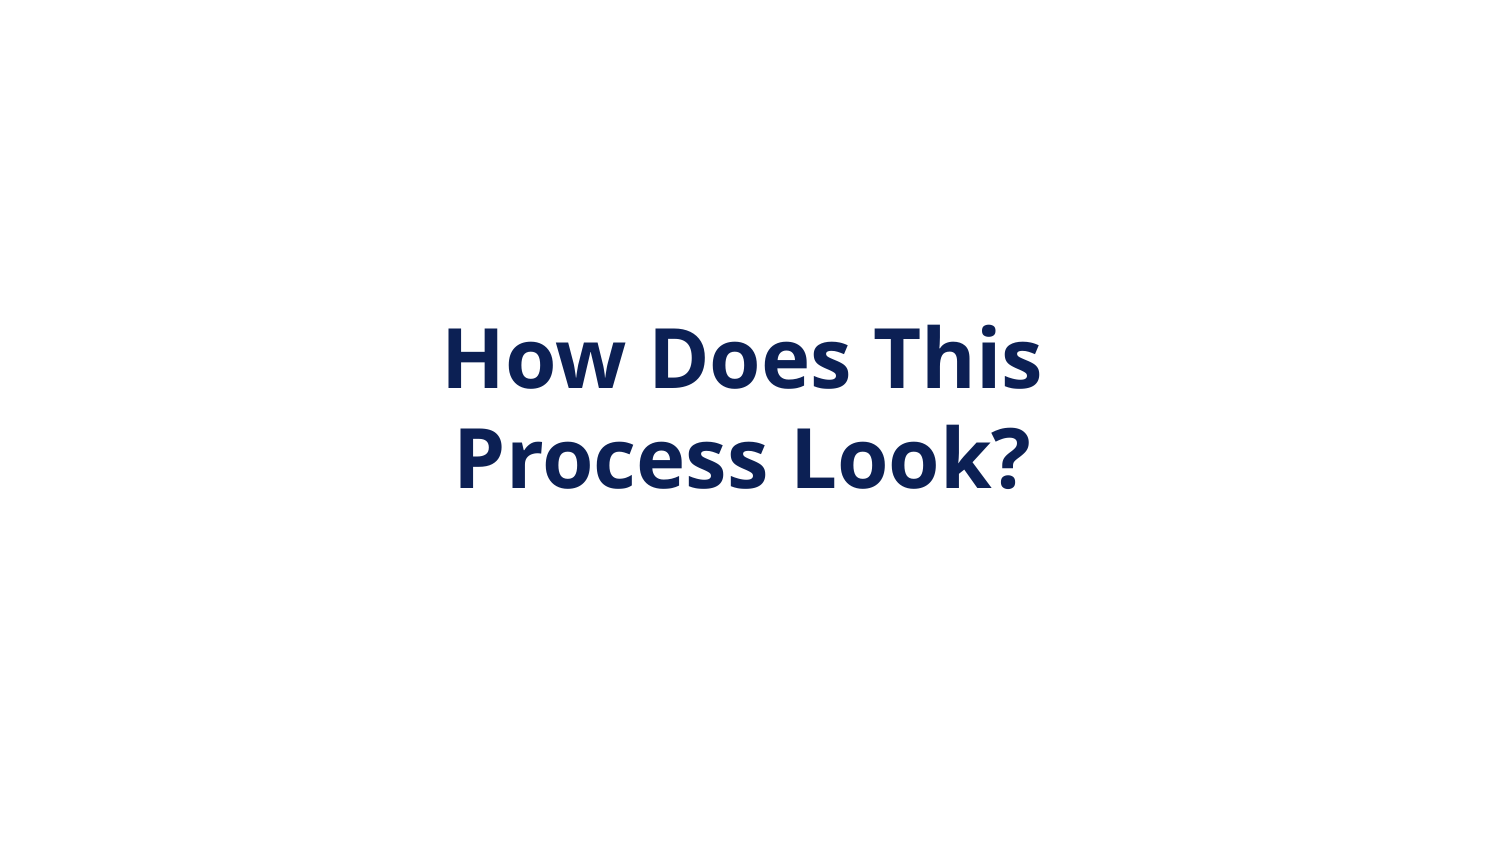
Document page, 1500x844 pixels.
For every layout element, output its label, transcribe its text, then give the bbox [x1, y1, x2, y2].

text_box How Does This Process Look? [310, 337, 1101, 474]
